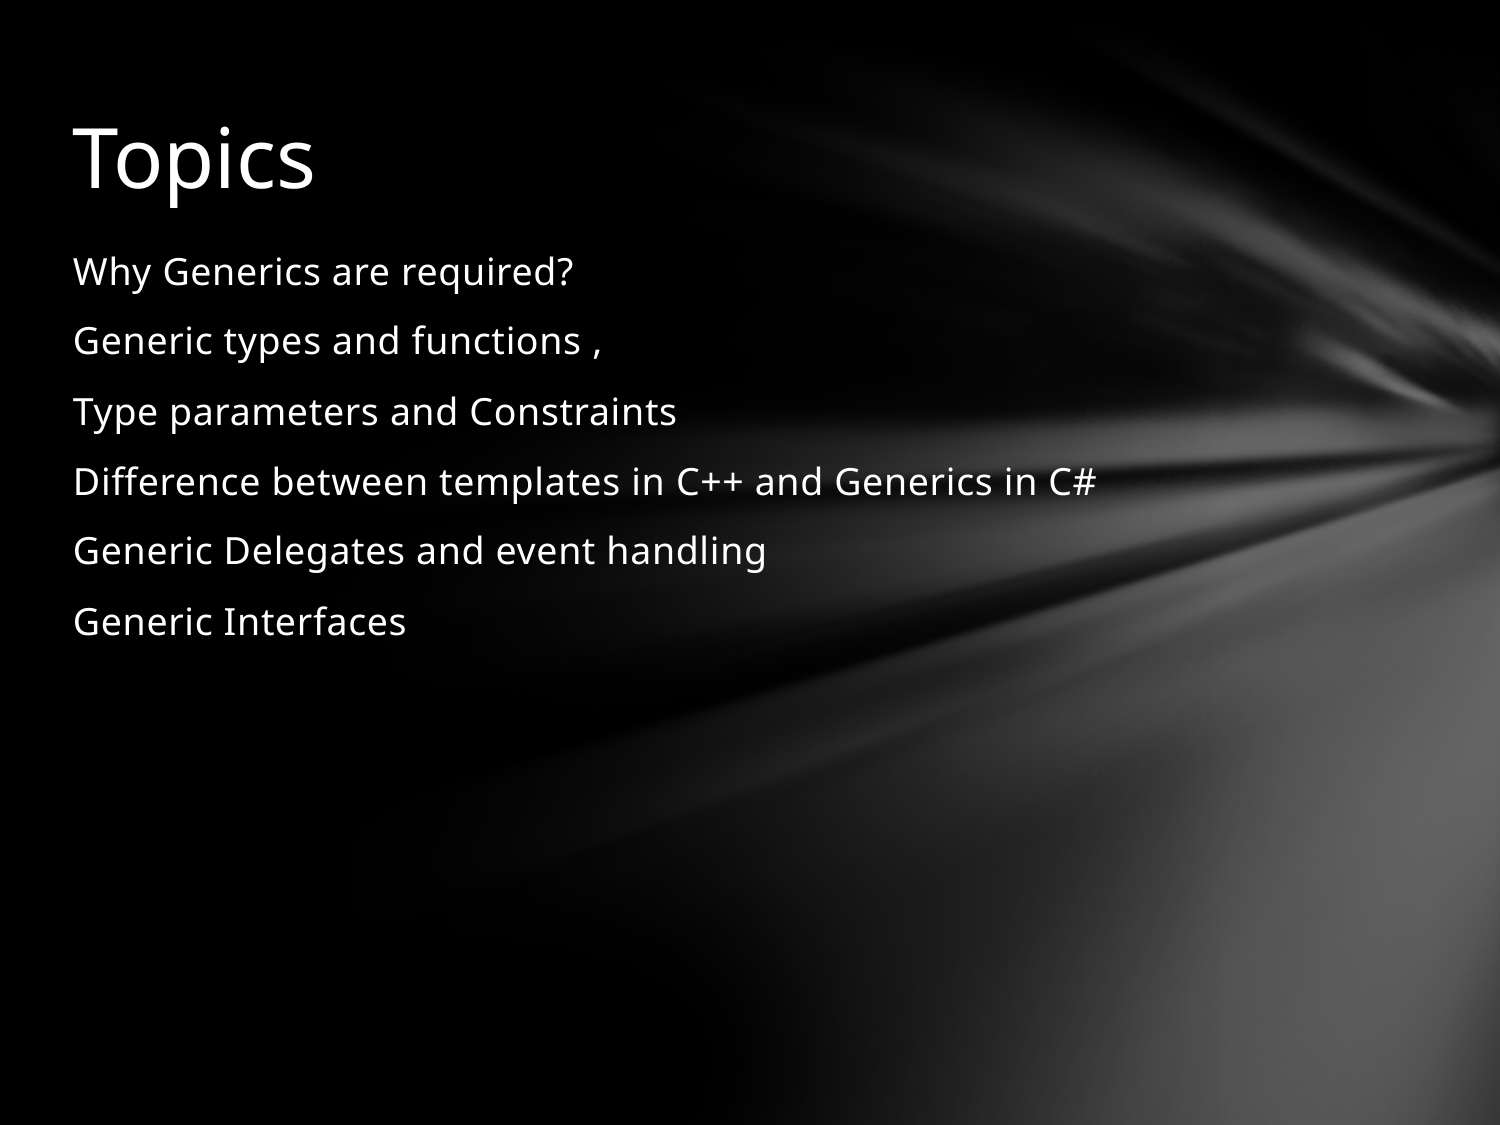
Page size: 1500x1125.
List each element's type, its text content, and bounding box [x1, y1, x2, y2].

list Why Generics are required? Generic types and functions , Type parameters and Constraints Difference between templates in C++ and Generics in C# Generic Delegates and event handling Generic Interfaces [57, 239, 1318, 1015]
title Topics [57, 37, 1318, 213]
